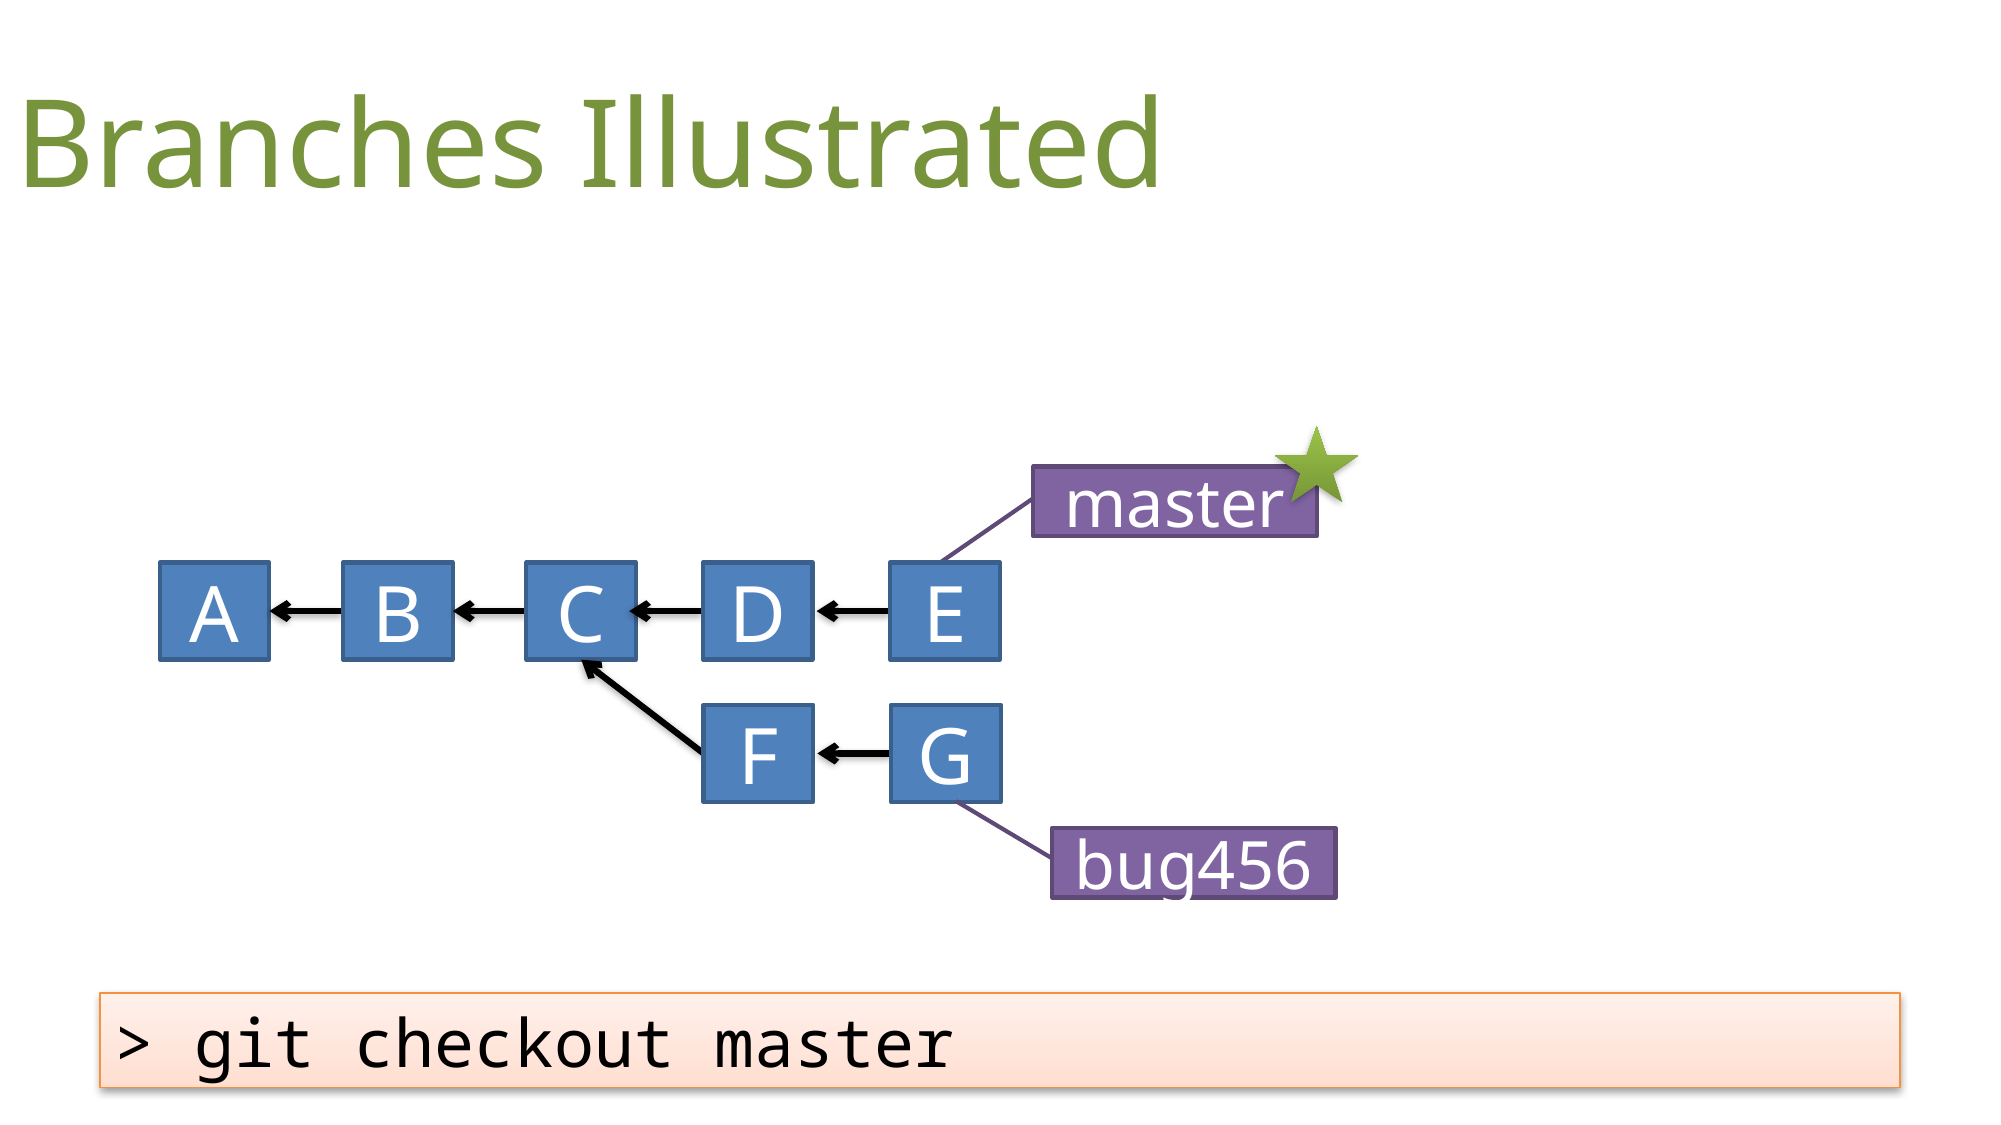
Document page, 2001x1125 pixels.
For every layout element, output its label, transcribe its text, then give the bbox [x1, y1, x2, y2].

text_box C [524, 560, 638, 662]
text_box E [888, 560, 1002, 662]
text_box F [701, 703, 815, 804]
text_box > git checkout master [99, 992, 1901, 1088]
text_box master [940, 464, 1319, 560]
text_box A [158, 560, 271, 662]
text_box B [341, 560, 455, 662]
text_box [1274, 426, 1359, 503]
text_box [581, 659, 704, 754]
title Branches Illustrated [0, 45, 1800, 233]
text_box G [889, 703, 1003, 804]
text_box D [701, 560, 815, 662]
text_box bug456 [954, 799, 1338, 900]
